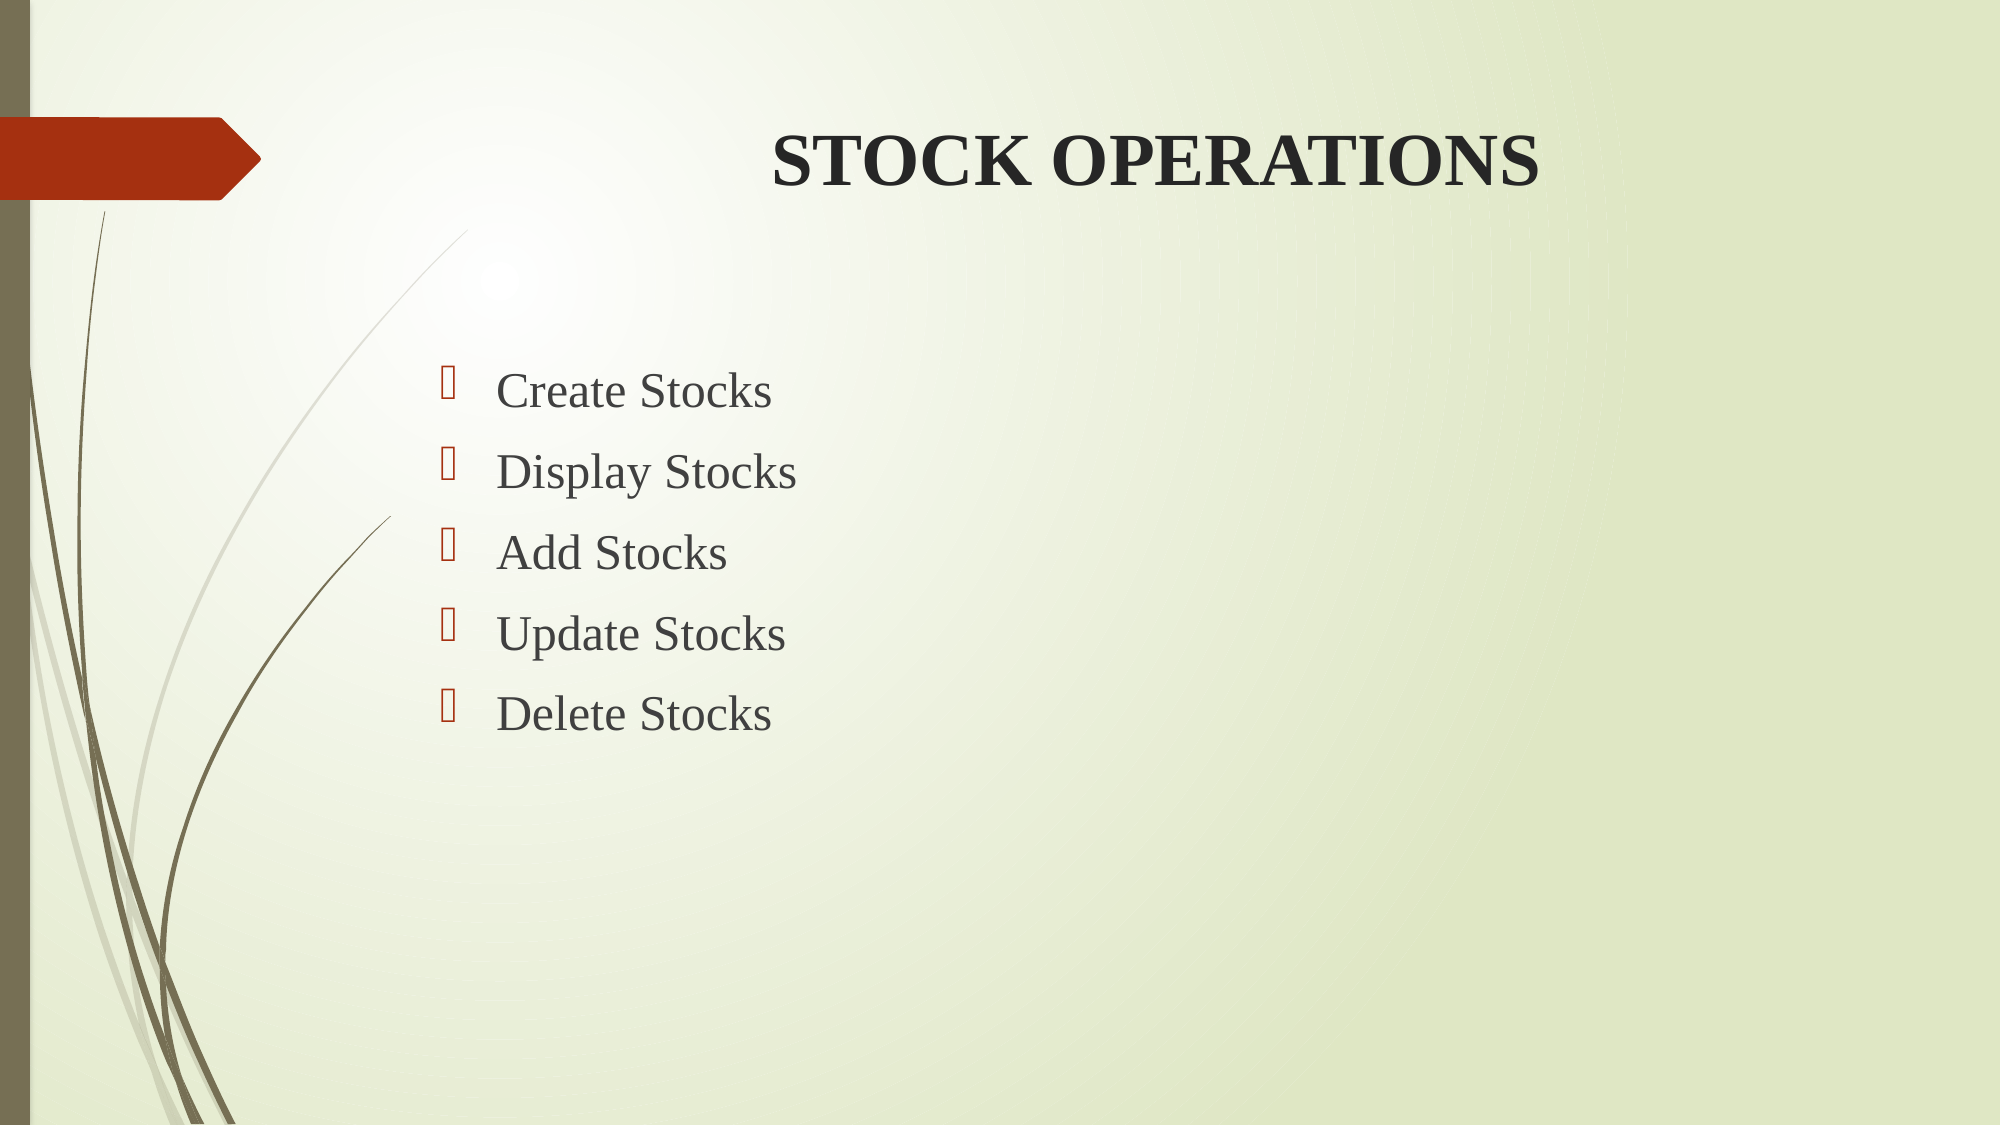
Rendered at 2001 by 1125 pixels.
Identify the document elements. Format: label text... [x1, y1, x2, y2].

title STOCK OPERATIONS [425, 102, 1888, 313]
list Create Stocks Display Stocks Add Stocks Update Stocks Delete Stocks [424, 350, 1888, 970]
